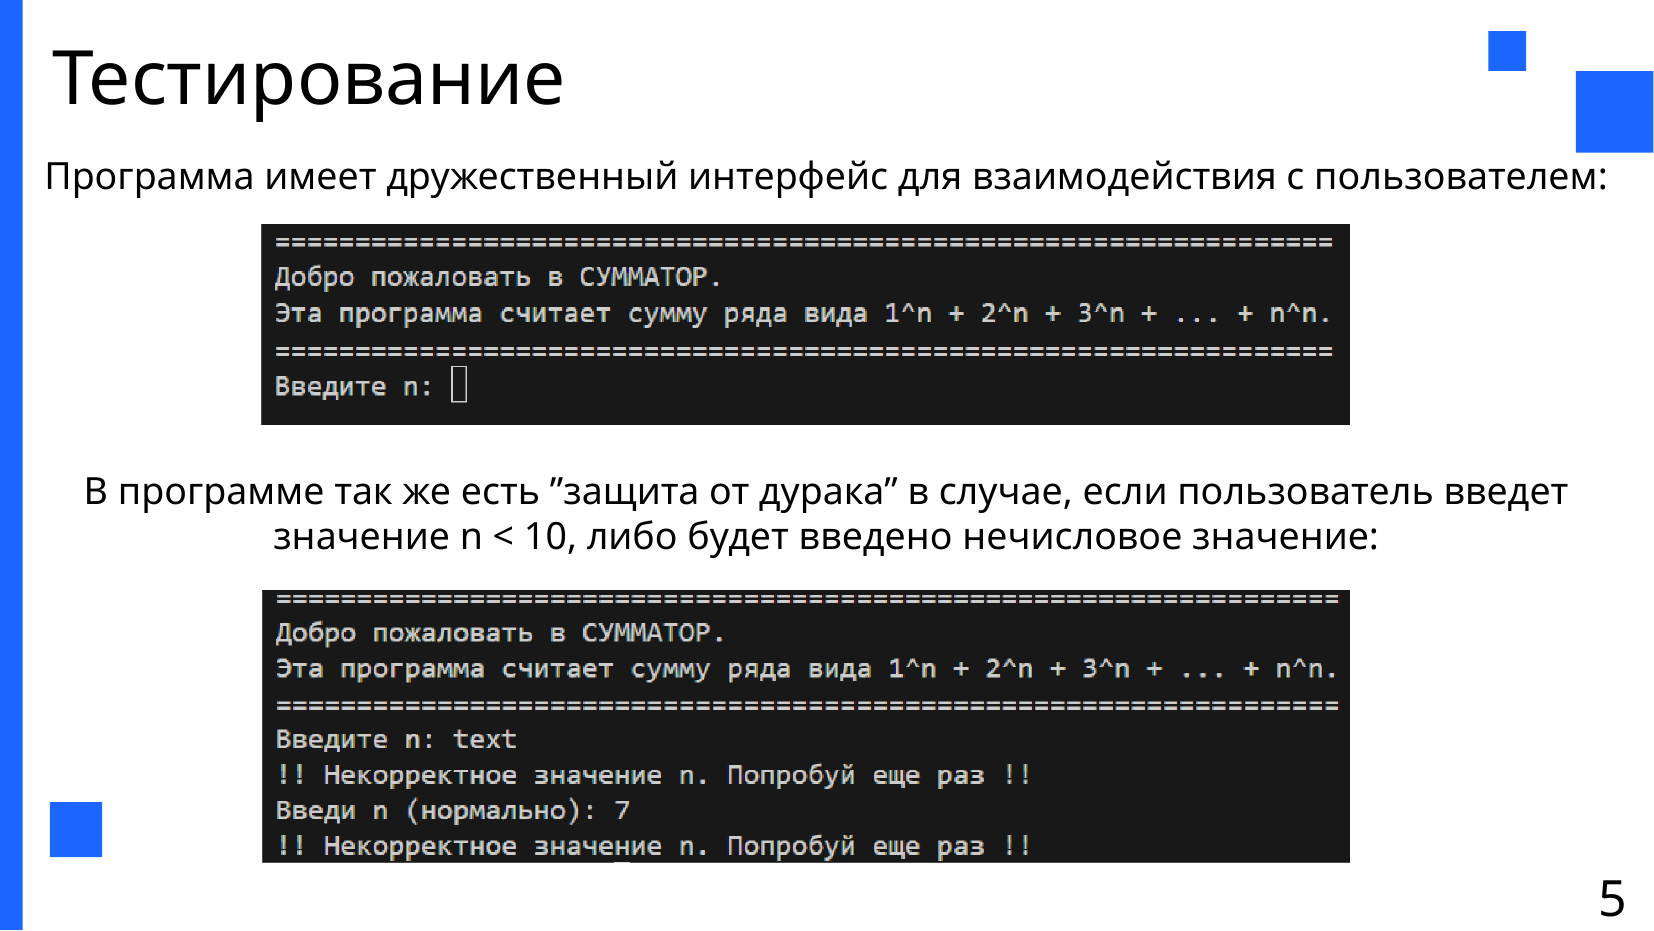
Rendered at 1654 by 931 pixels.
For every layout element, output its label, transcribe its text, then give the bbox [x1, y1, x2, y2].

text_box Программа имеет дружественный интерфейс для взаимодействия с пользователем: [0, 87, 1654, 263]
picture [261, 224, 1350, 425]
text_box В программе так же есть ”защита от дурака” в случае, если пользователь введет значение n < 10, либо будет введено нечисловое значение: [0, 424, 1654, 600]
text_box Тестирование [37, 0, 1654, 87]
text_box 5 [1574, 862, 1650, 930]
picture [262, 589, 1350, 863]
